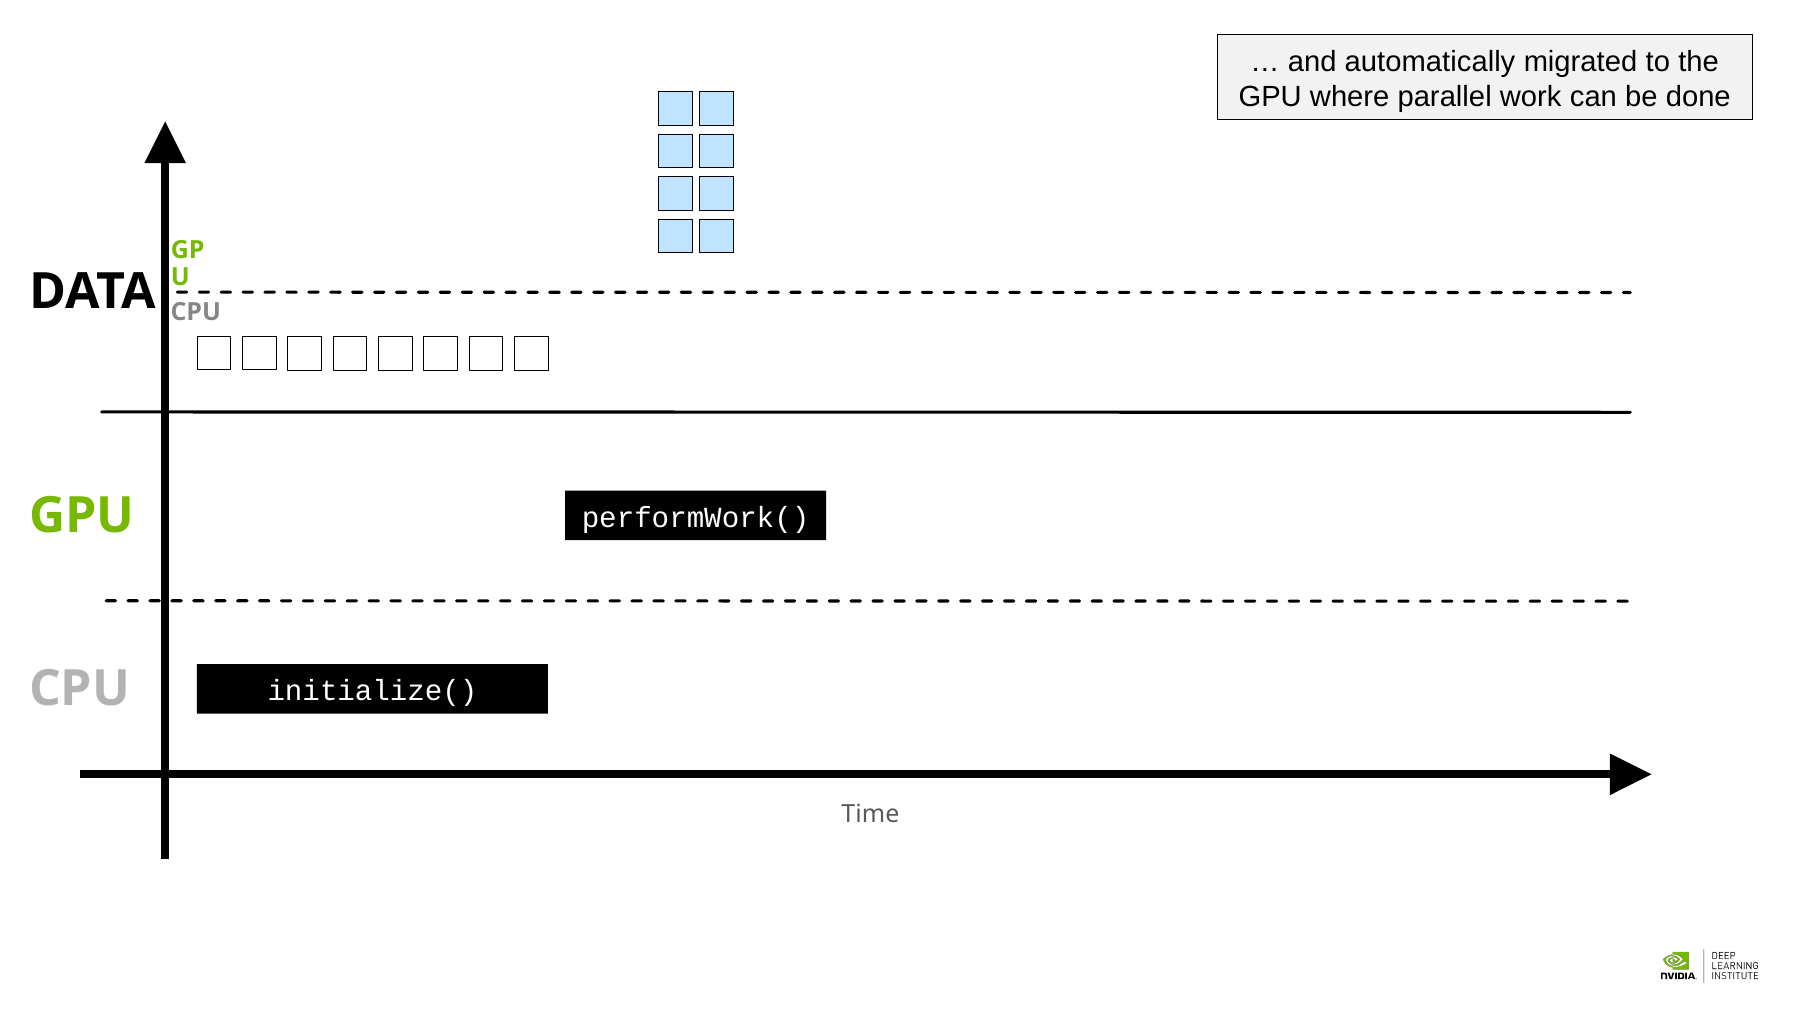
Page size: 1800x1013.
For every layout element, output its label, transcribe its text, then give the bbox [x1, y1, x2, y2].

text_box … and automatically migrated to the GPU where parallel work can be done [1217, 34, 1753, 120]
text_box DATA [14, 257, 155, 328]
text_box initialize() [196, 664, 548, 714]
text_box Time [826, 789, 915, 835]
text_box CPU [14, 653, 160, 724]
picture [1661, 949, 1758, 983]
text_box CPU [155, 299, 160, 334]
text_box performWork() [565, 490, 827, 541]
text_box [178, 293, 239, 299]
text_box GPU [14, 480, 160, 551]
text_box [657, 90, 734, 253]
text_box GPU [170, 256, 239, 299]
text_box CPU [170, 299, 238, 334]
text_box GPU [155, 256, 160, 299]
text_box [196, 335, 549, 371]
